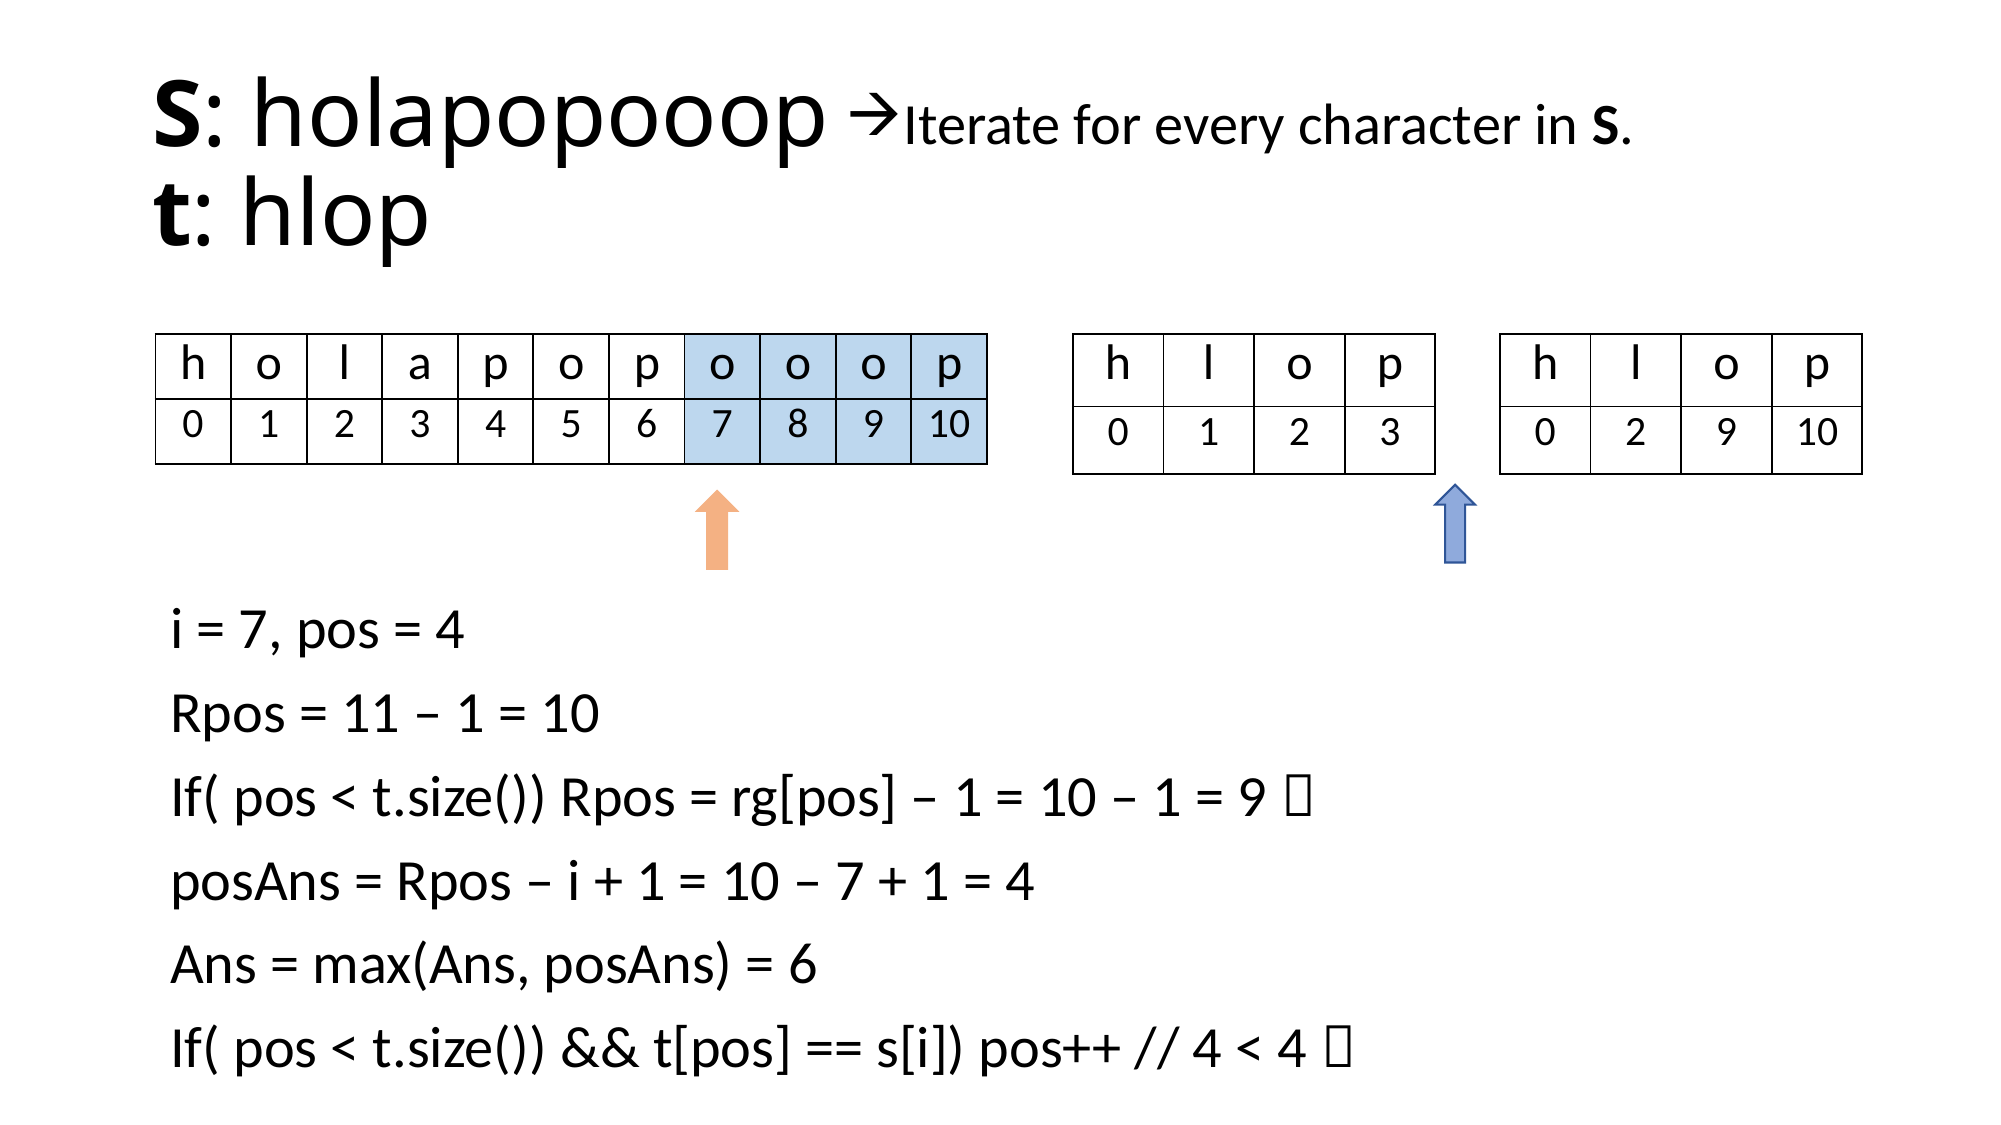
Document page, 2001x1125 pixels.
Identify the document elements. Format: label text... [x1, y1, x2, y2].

table_cell 6 [610, 400, 684, 463]
table_header h [1501, 335, 1590, 406]
table_header p [459, 335, 532, 398]
table_header l [1591, 335, 1680, 406]
table_cell 8 [761, 400, 835, 463]
table_cell 0 [1074, 407, 1163, 473]
table_cell 0 [1501, 407, 1590, 473]
text_box S: holapopooop t: hlop [137, 59, 1863, 278]
table_header p [1773, 335, 1861, 406]
table_header o [685, 335, 759, 398]
table_header h [1074, 335, 1163, 406]
table_header l [1164, 335, 1253, 406]
table_header o [1682, 335, 1771, 406]
table_cell 1 [232, 400, 306, 463]
table_header o [534, 335, 608, 398]
table_header o [761, 335, 835, 398]
text_box [1432, 483, 1478, 564]
text_box [694, 489, 740, 570]
table_cell 7 [685, 400, 759, 463]
table_header p [912, 335, 986, 398]
table_header l [308, 335, 381, 398]
table_header p [1346, 335, 1434, 406]
table_cell 5 [534, 400, 608, 463]
table_cell 4 [459, 400, 532, 463]
table_cell 9 [1682, 407, 1771, 473]
table_header o [232, 335, 306, 398]
table_cell 2 [308, 400, 381, 463]
text_box Iterate for every character in S. [830, 86, 1662, 175]
table_cell 3 [383, 400, 457, 463]
table_cell 0 [156, 400, 230, 463]
table_cell 2 [1255, 407, 1344, 473]
table_header o [1255, 335, 1344, 406]
table_header o [837, 335, 910, 398]
table_cell 3 [1346, 407, 1434, 473]
table_cell 1 [1164, 407, 1253, 473]
table_header a [383, 335, 457, 398]
table_cell 9 [837, 400, 910, 463]
table_cell 2 [1591, 407, 1680, 473]
text_box i = 7, pos = 4 Rpos = 11 – 1 = 10 If( pos < t.size()) Rpos = rg[pos] – 1 = 10 – 1 = 9  posAns = Rpos – i + 1 = 10 – 7 + 1 = 4 Ans = max(Ans, posAns) = 6 If( pos < t.size()) && t[pos] == s[i]) pos++ // 4 < 4  [155, 590, 1662, 1094]
table_cell 10 [1773, 407, 1861, 473]
table_cell 10 [912, 400, 986, 463]
table_header p [610, 335, 684, 398]
table_header h [156, 335, 230, 398]
